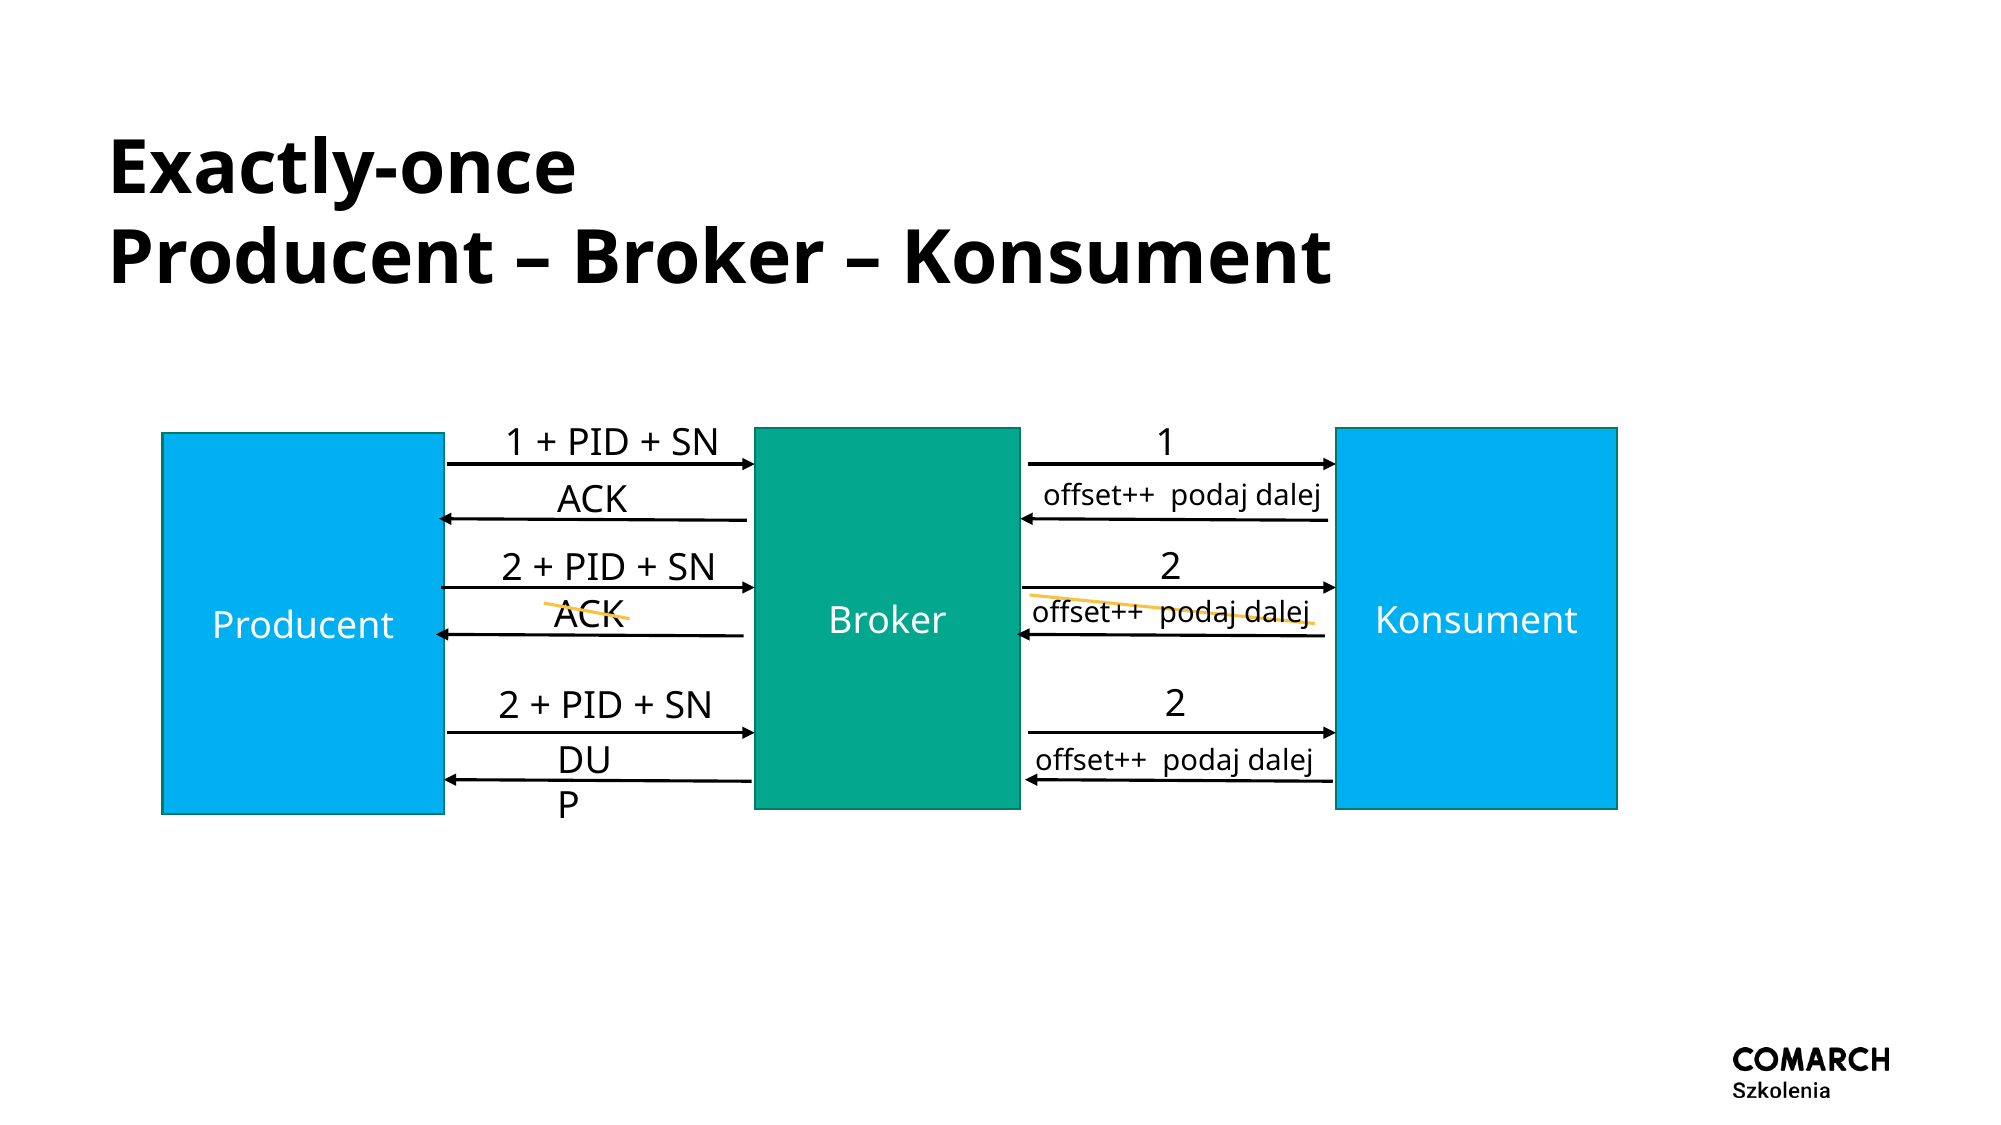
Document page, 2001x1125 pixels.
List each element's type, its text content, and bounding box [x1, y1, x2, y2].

text_box 2 [1145, 534, 1188, 585]
text_box offset++ podaj dalej [1016, 585, 1370, 636]
text_box DUP [542, 791, 644, 834]
text_box offset++ podaj dalej [1020, 733, 1373, 784]
text_box offset++ podaj dalej [1028, 468, 1381, 519]
text_box 2 + PID + SN [483, 673, 798, 734]
text_box Konsument [1335, 428, 1618, 810]
text_box Producent [162, 432, 444, 815]
title Exactly-once Producent – Broker – Konsument [108, 89, 1519, 306]
text_box ACK [542, 473, 644, 517]
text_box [543, 602, 630, 619]
text_box Broker [754, 428, 1021, 810]
text_box ACK [538, 596, 641, 632]
text_box 1 [1140, 410, 1183, 463]
picture [1733, 1047, 1889, 1098]
text_box 2 [1149, 671, 1193, 732]
text_box 1 + PID + SN [489, 410, 757, 471]
text_box 2 + PID + SN [486, 535, 801, 596]
text_box DUP [542, 742, 644, 778]
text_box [1029, 594, 1316, 624]
